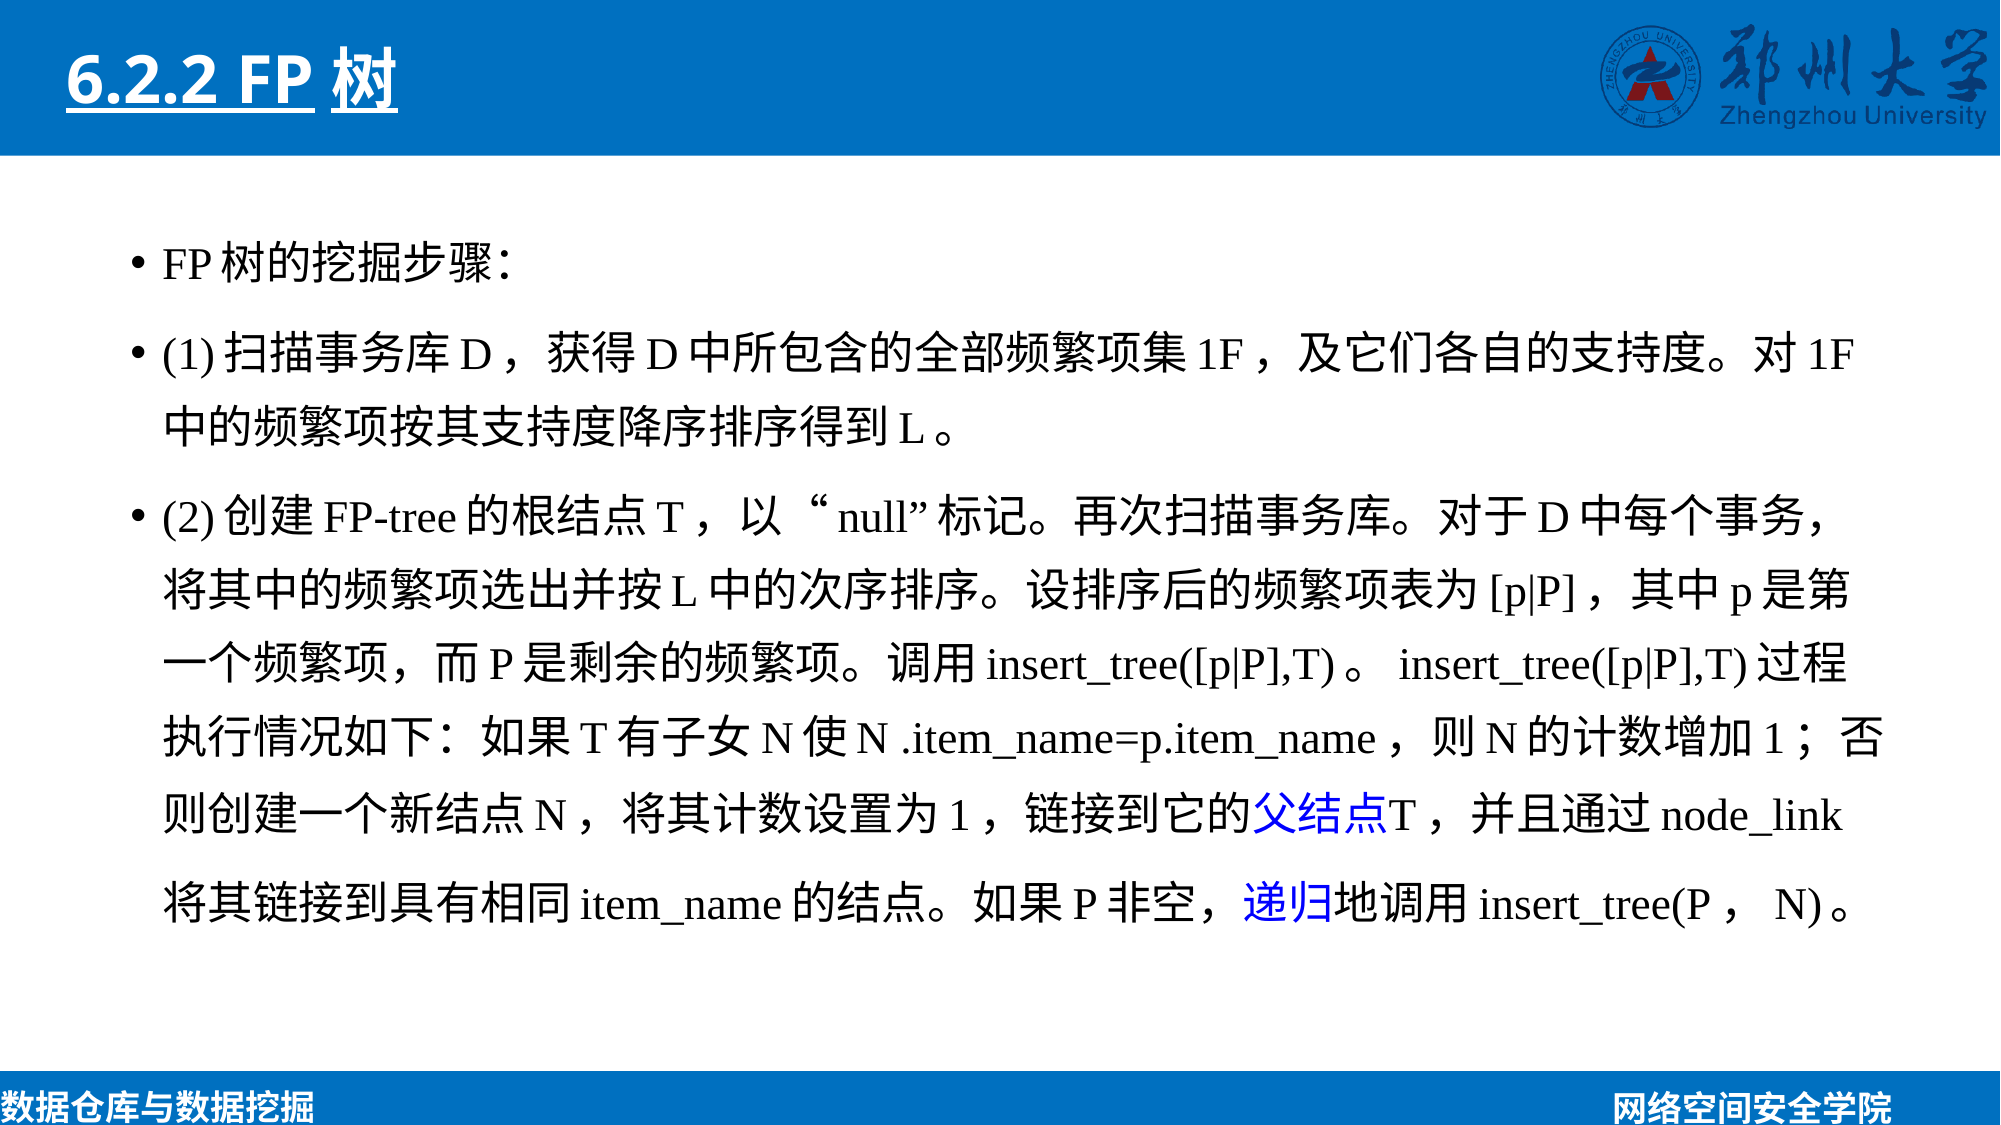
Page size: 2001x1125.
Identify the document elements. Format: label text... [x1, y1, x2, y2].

list 6.2.2 FP树 [65, 13, 1378, 140]
picture [1600, 24, 1987, 129]
text_box FP树的挖掘步骤： (1)扫描事务库D，获得D中所包含的全部频繁项集1F，及它们各自的支持度。对1F中的频繁项按其支持度降序排序得到L。 (2)创建FP-tree的根结点T，以“null”标记。再次扫描事务库。对于D中每个事务，将其中的频繁项选出并按L中的次序排序。设排序后的频繁项表为[p|P]，其中p是第一个频繁项，而P是剩余的频繁项。调用insert_tree([p|P],T)。insert_tree([p|P],T)过程执行情况如下：如果T有子女N使N .item_name=p.item_name，则N的计数增加1；否则创建一个新结点N，将其计数设置为1，链接到它的父结点T，并且通过node_link将其链接到具有相同item_name的结点。如果P非空，递归地调用insert_tree(P，N)。 [115, 208, 1901, 1021]
